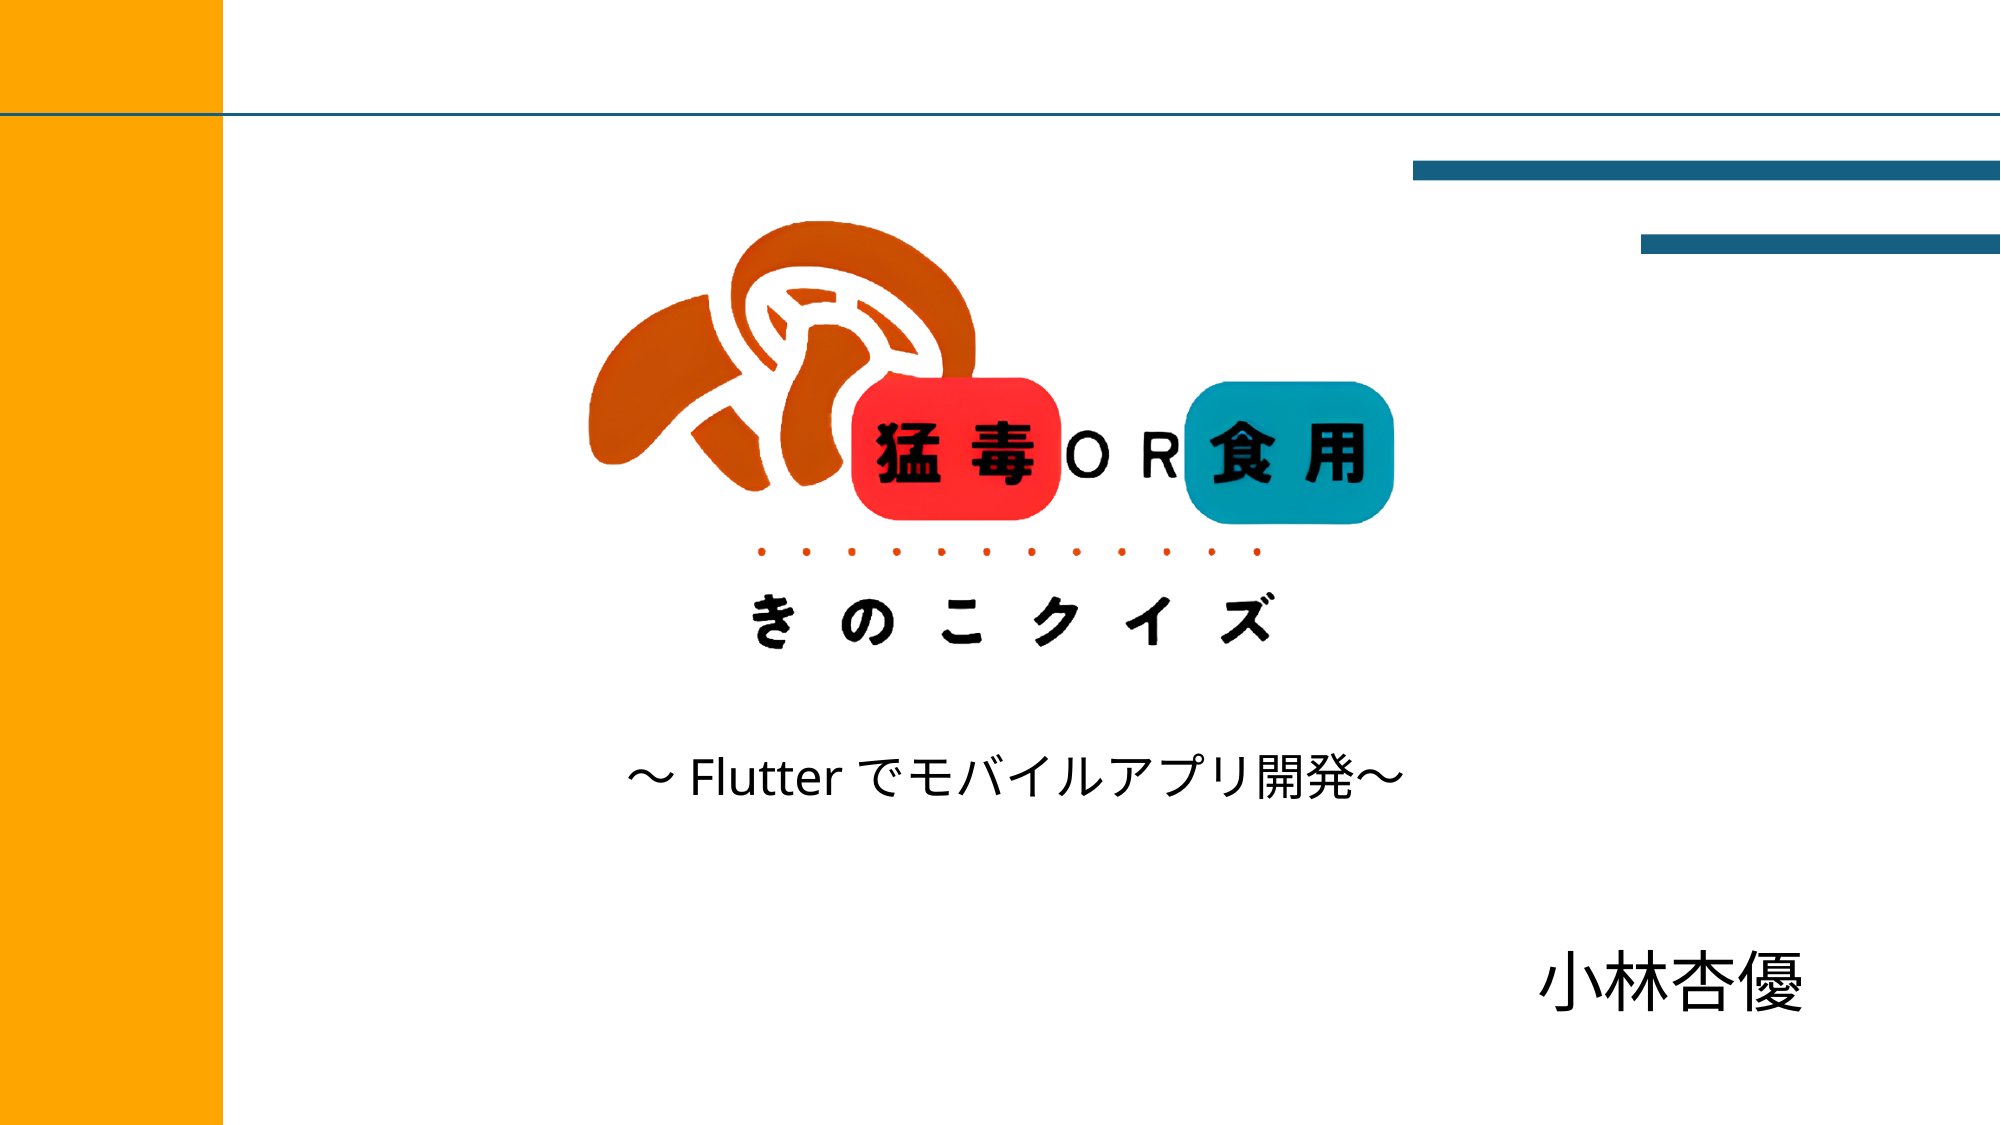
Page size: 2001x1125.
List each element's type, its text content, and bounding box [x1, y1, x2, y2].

picture [586, 143, 1414, 685]
text_box 小林杏優 [1522, 932, 1896, 1027]
text_box [1414, 159, 2000, 182]
text_box [0, 0, 223, 113]
text_box [0, 116, 223, 1125]
text_box [1639, 233, 2000, 255]
subtitle ～Flutterでモバイルアプリ開発～ [391, 744, 1642, 820]
